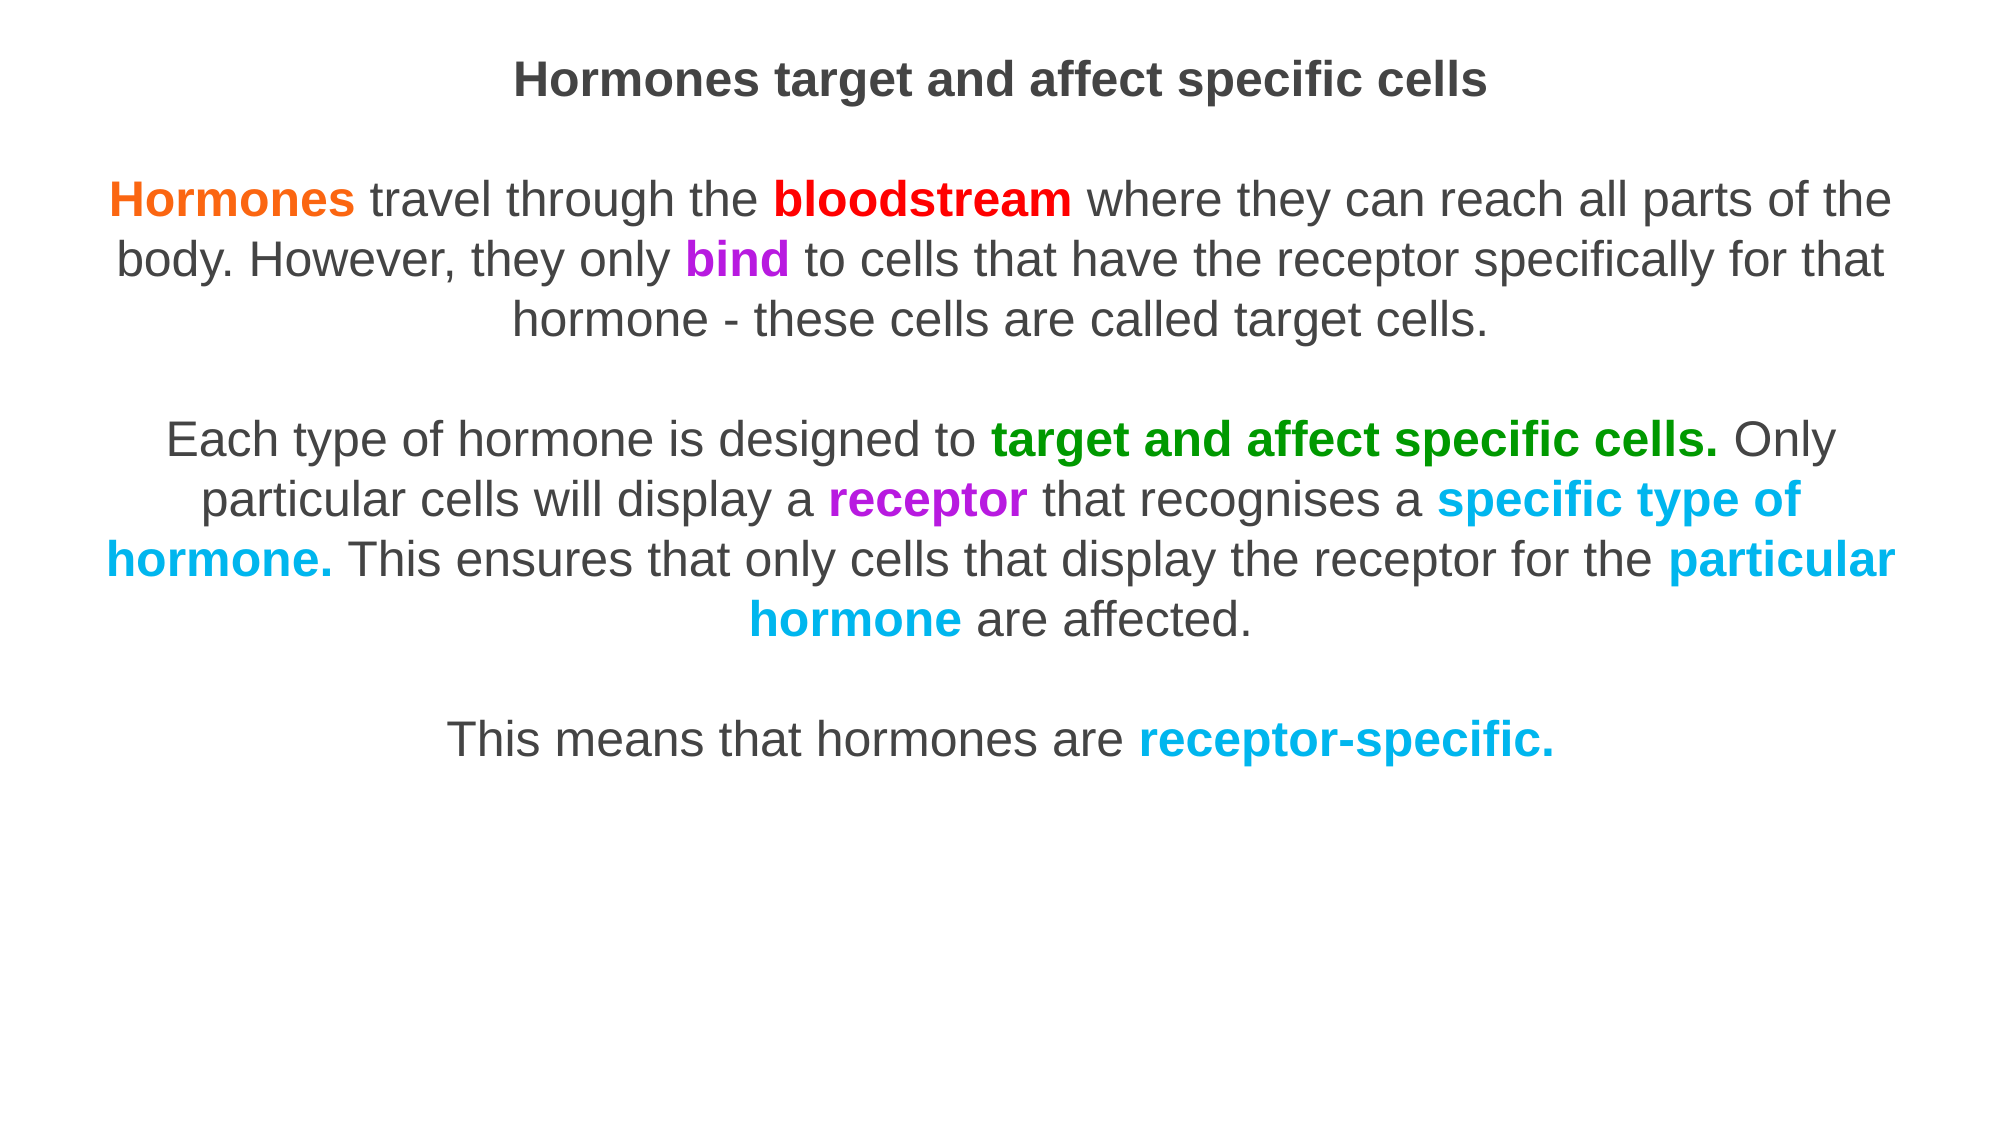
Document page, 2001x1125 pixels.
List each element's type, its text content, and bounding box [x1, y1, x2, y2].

text_box Hormones target and affect specific cells Hormones travel through the bloodstream where they can reach all parts of the body. However, they only bind to cells that have the receptor specifically for that hormone - these cells are called target cells. Each type of hormone is designed to target and affect specific cells. Only particular cells will display a receptor that recognises a specific type of hormone. This ensures that only cells that display the receptor for the particular hormone are affected. This means that hormones are receptor-specific. [52, 38, 1950, 774]
